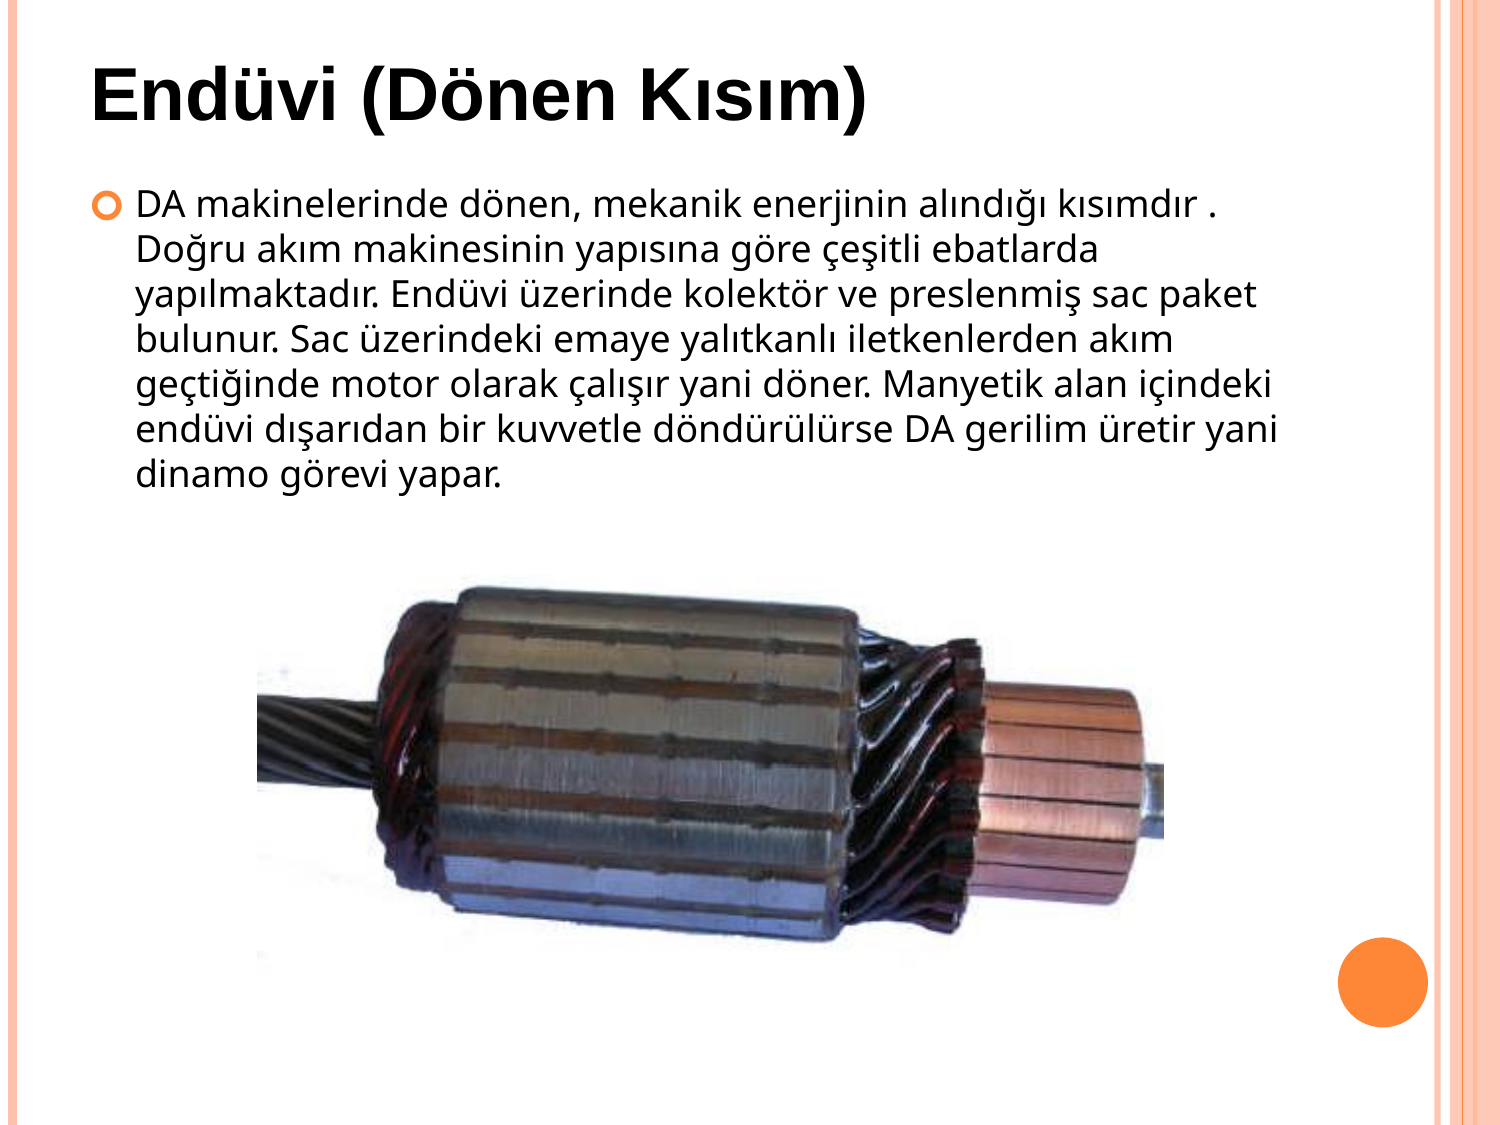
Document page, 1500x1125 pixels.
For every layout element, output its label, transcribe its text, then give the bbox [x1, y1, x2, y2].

picture [256, 574, 1164, 975]
list DA makinelerinde dönen, mekanik enerjinin alındığı kısımdır . Doğru akım makinesinin yapısına göre çeşitli ebatlarda yapılmaktadır. Endüvi üzerinde kolektör ve preslenmiş sac paket bulunur. Sac üzerindeki emaye yalıtkanlı iletkenlerden akım geçtiğinde motor olarak çalışır yani döner. Manyetik alan içindeki endüvi dışarıdan bir kuvvetle döndürülürse DA gerilim üretir yani dinamo görevi yapar. [75, 172, 1300, 1062]
title Endüvi (Dönen Kısım) [75, 45, 1300, 172]
